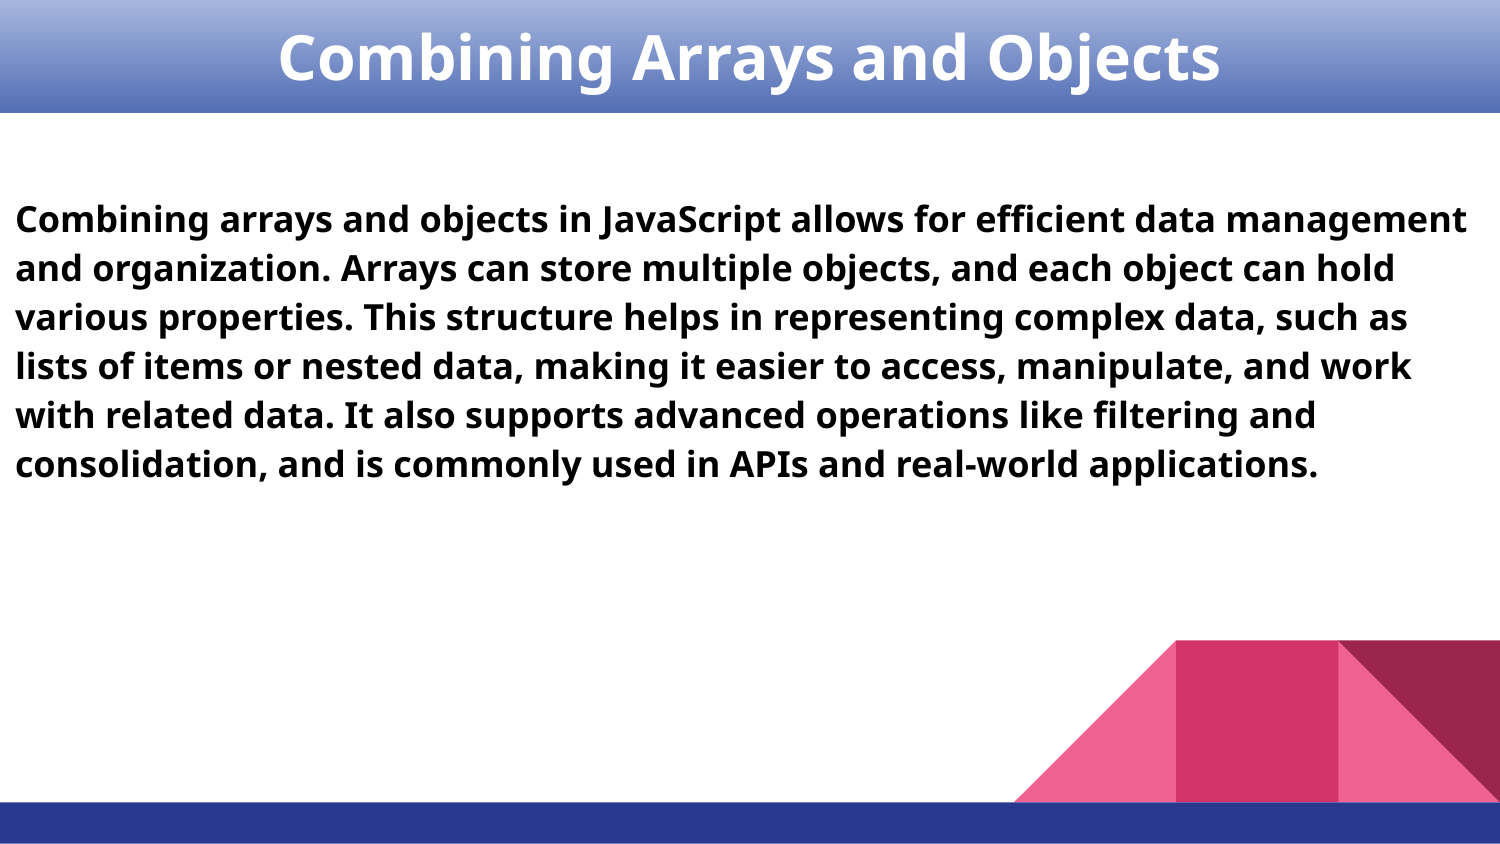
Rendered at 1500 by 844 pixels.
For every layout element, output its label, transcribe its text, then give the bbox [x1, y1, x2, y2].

text_box Combining Arrays and Objects [0, 0, 1500, 113]
title Combining arrays and objects in JavaScript allows for efficient data management and organization. Arrays can store multiple objects, and each object can hold various properties. This structure helps in representing complex data, such as lists of items or nested data, making it easier to access, manipulate, and work with related data. It also supports advanced operations like filtering and consolidation, and is commonly used in APIs and real-world applications. [0, 178, 1500, 509]
